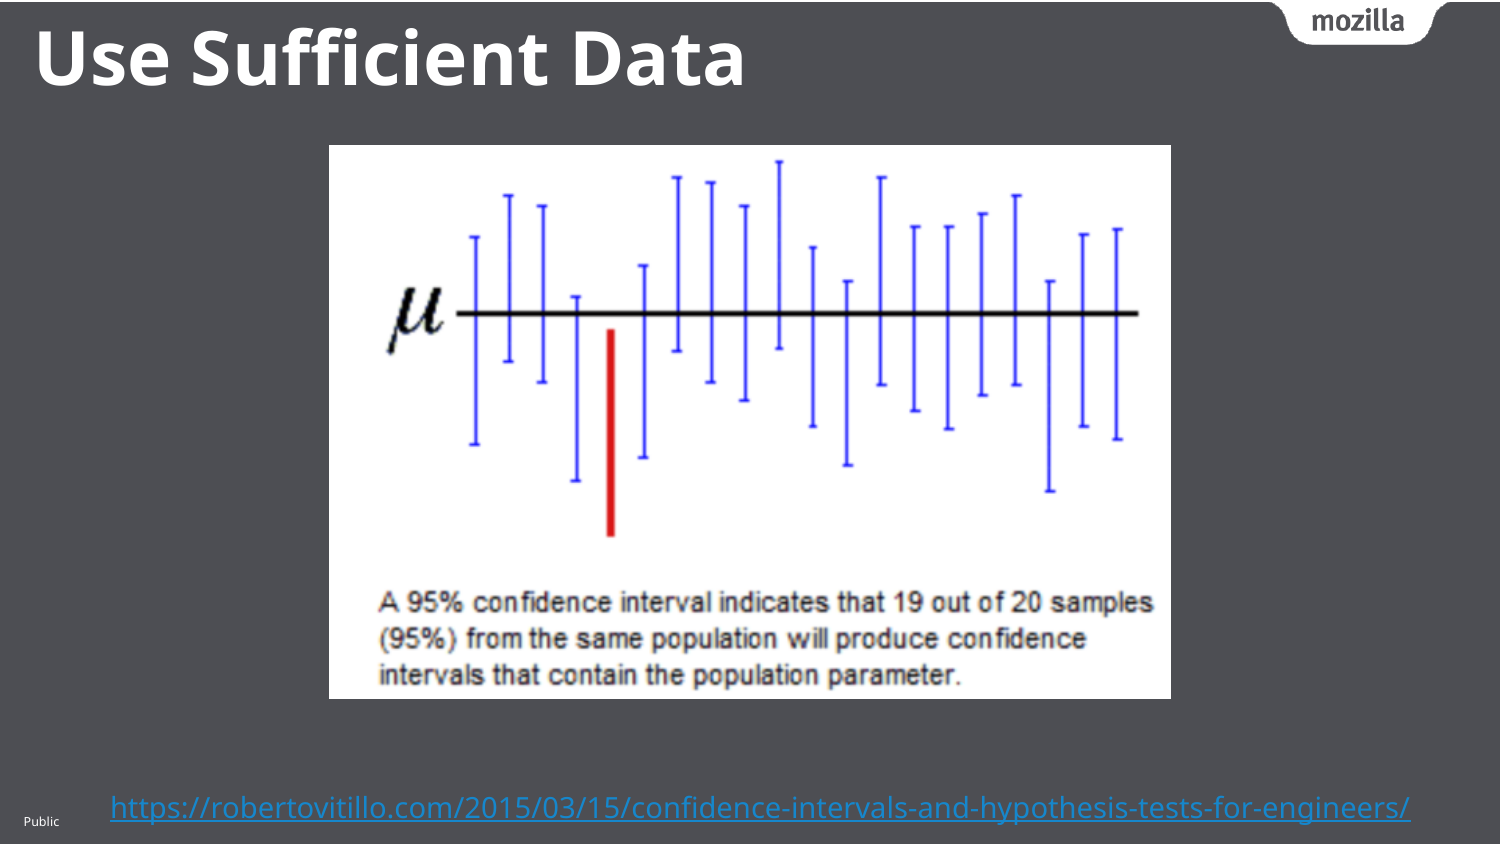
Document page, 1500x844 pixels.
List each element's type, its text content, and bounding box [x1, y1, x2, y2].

list https://robertovitillo.com/2015/03/15/confidence-intervals-and-hypothesis-tests-for-engineers/ [92, 161, 1429, 844]
list Use Sufficient Data [18, 7, 1258, 104]
picture [329, 145, 1171, 699]
picture [1242, 2, 1500, 53]
